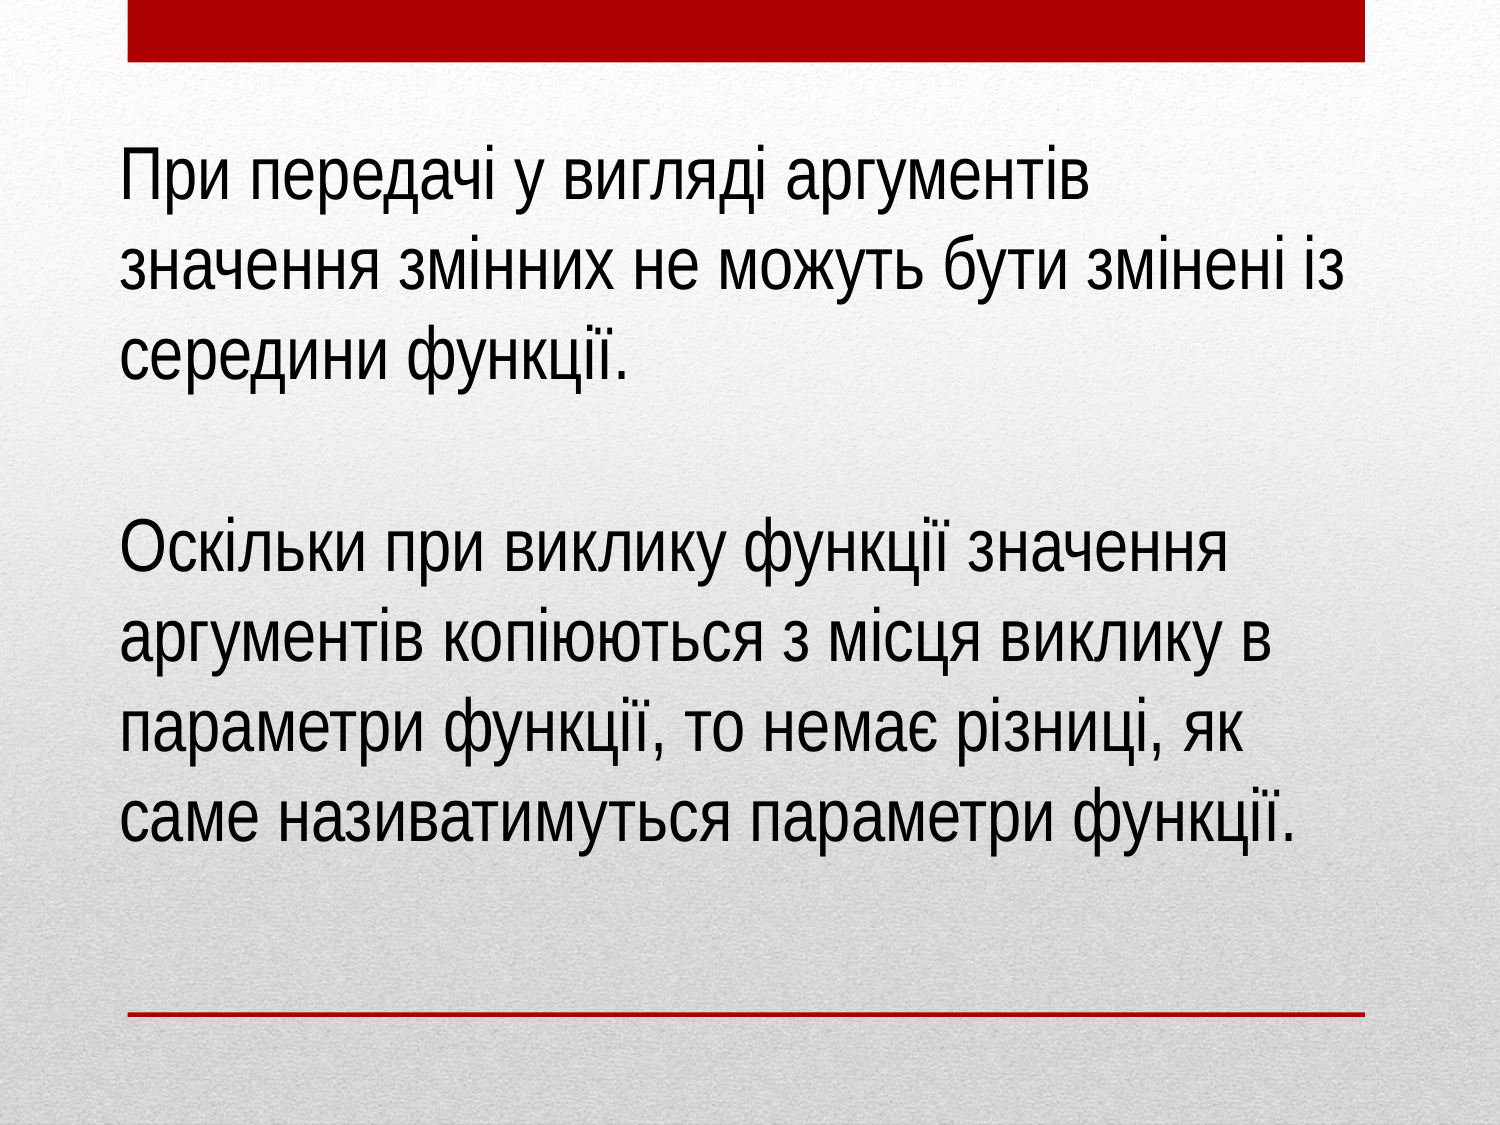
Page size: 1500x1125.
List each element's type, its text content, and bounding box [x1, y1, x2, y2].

text_box Оскільки при виклику функції значення аргументів копіюються з місця виклику в параметри функції, то немає різниці, як саме називатимуться параметри функції. [104, 489, 1381, 864]
text_box При передачі у вигляді аргументів значення змінних не можуть бути змінені із середини функції. [104, 116, 1381, 402]
